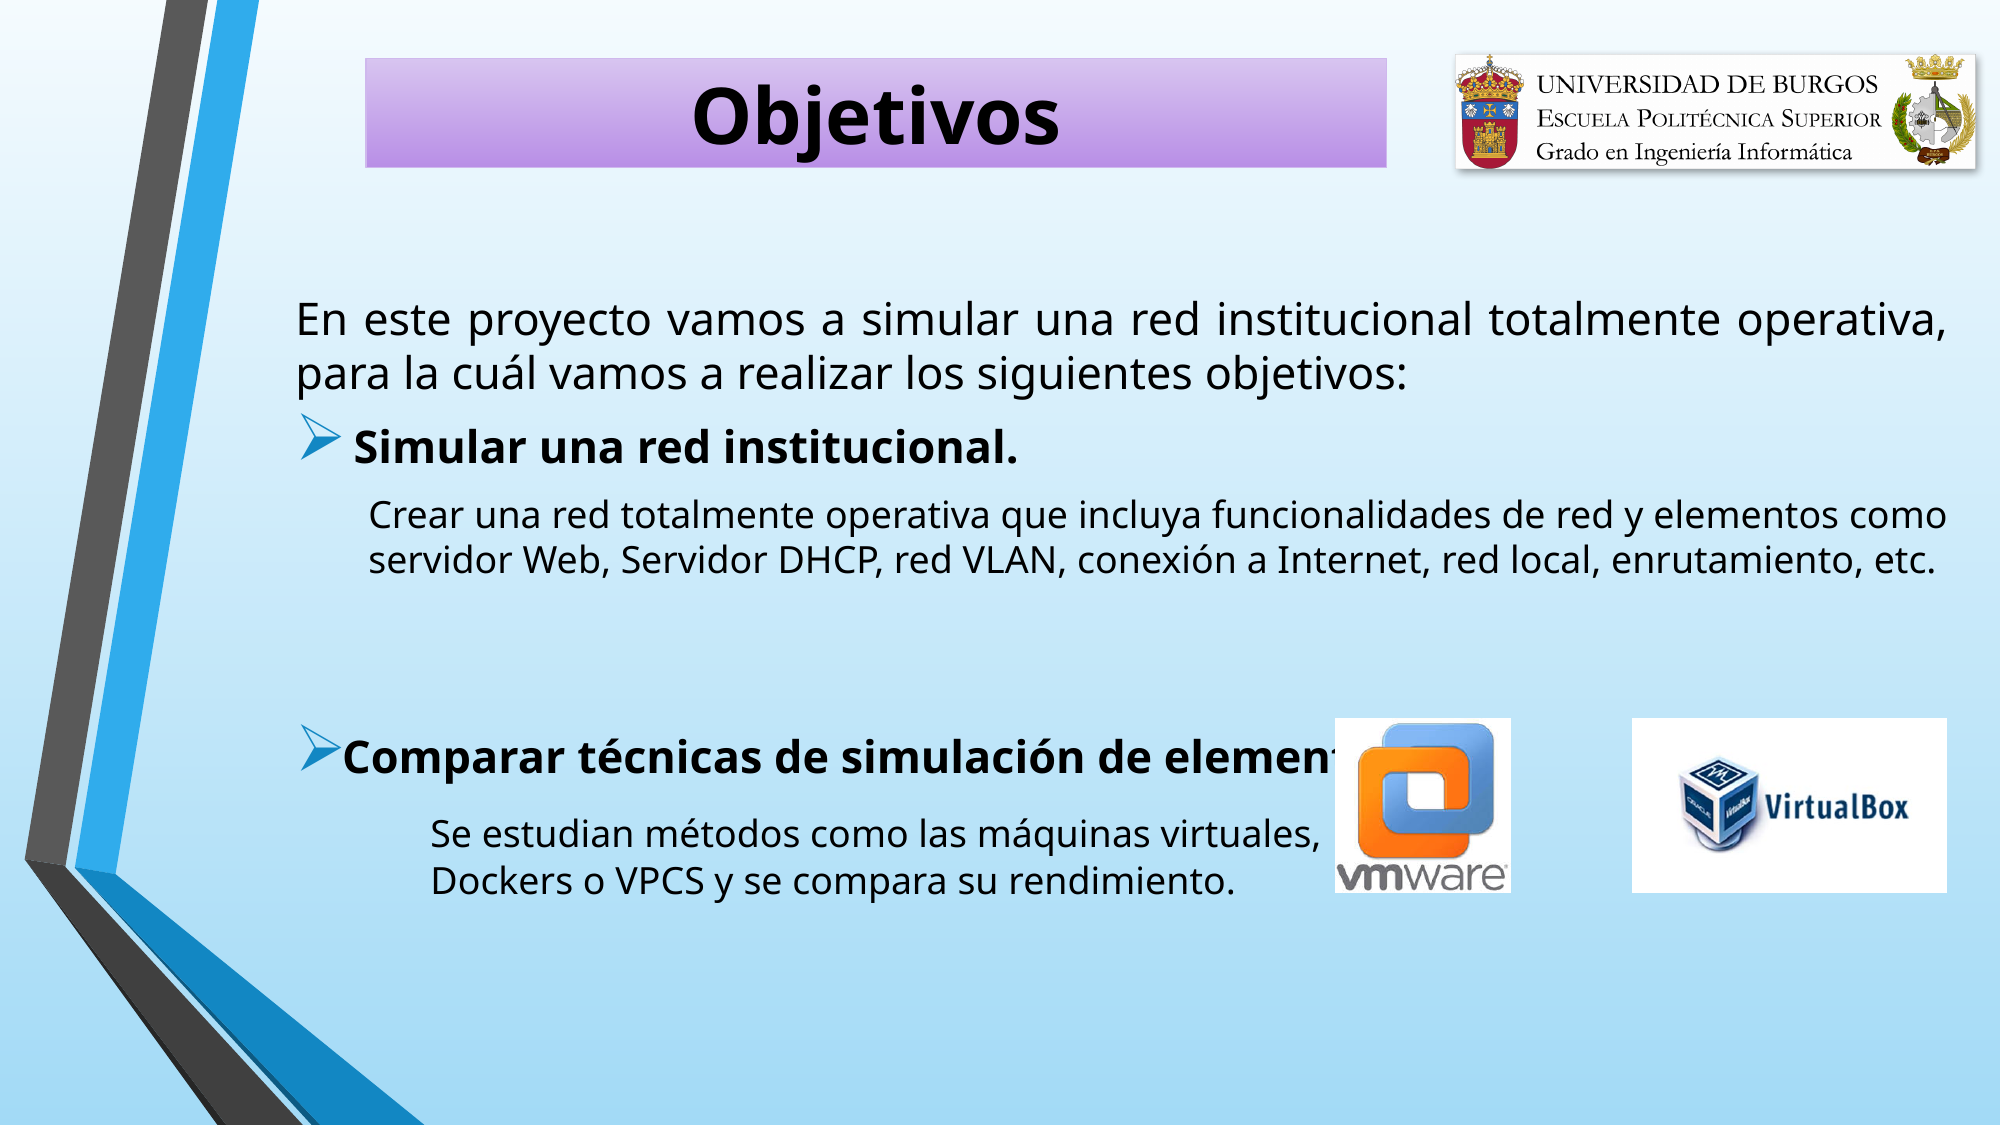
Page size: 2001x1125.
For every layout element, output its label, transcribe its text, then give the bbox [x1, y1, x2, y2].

picture [1455, 54, 1976, 170]
list En este proyecto vamos a simular una red institucional totalmente operativa, para la cuál vamos a realizar los siguientes objetivos: Simular una red institucional. Crear una red totalmente operativa que incluya funcionalidades de red y elementos como servidor Web, Servidor DHCP, red VLAN, conexión a Internet, red local, enrutamiento, etc. Comparar técnicas de simulación de elementos. Se estudian métodos como las máquinas virtuales, Dockers o VPCS y se compara su rendimiento. [280, 282, 1965, 941]
picture [1632, 717, 1947, 893]
picture [1335, 717, 1511, 893]
text_box Objetivos [365, 58, 1387, 168]
